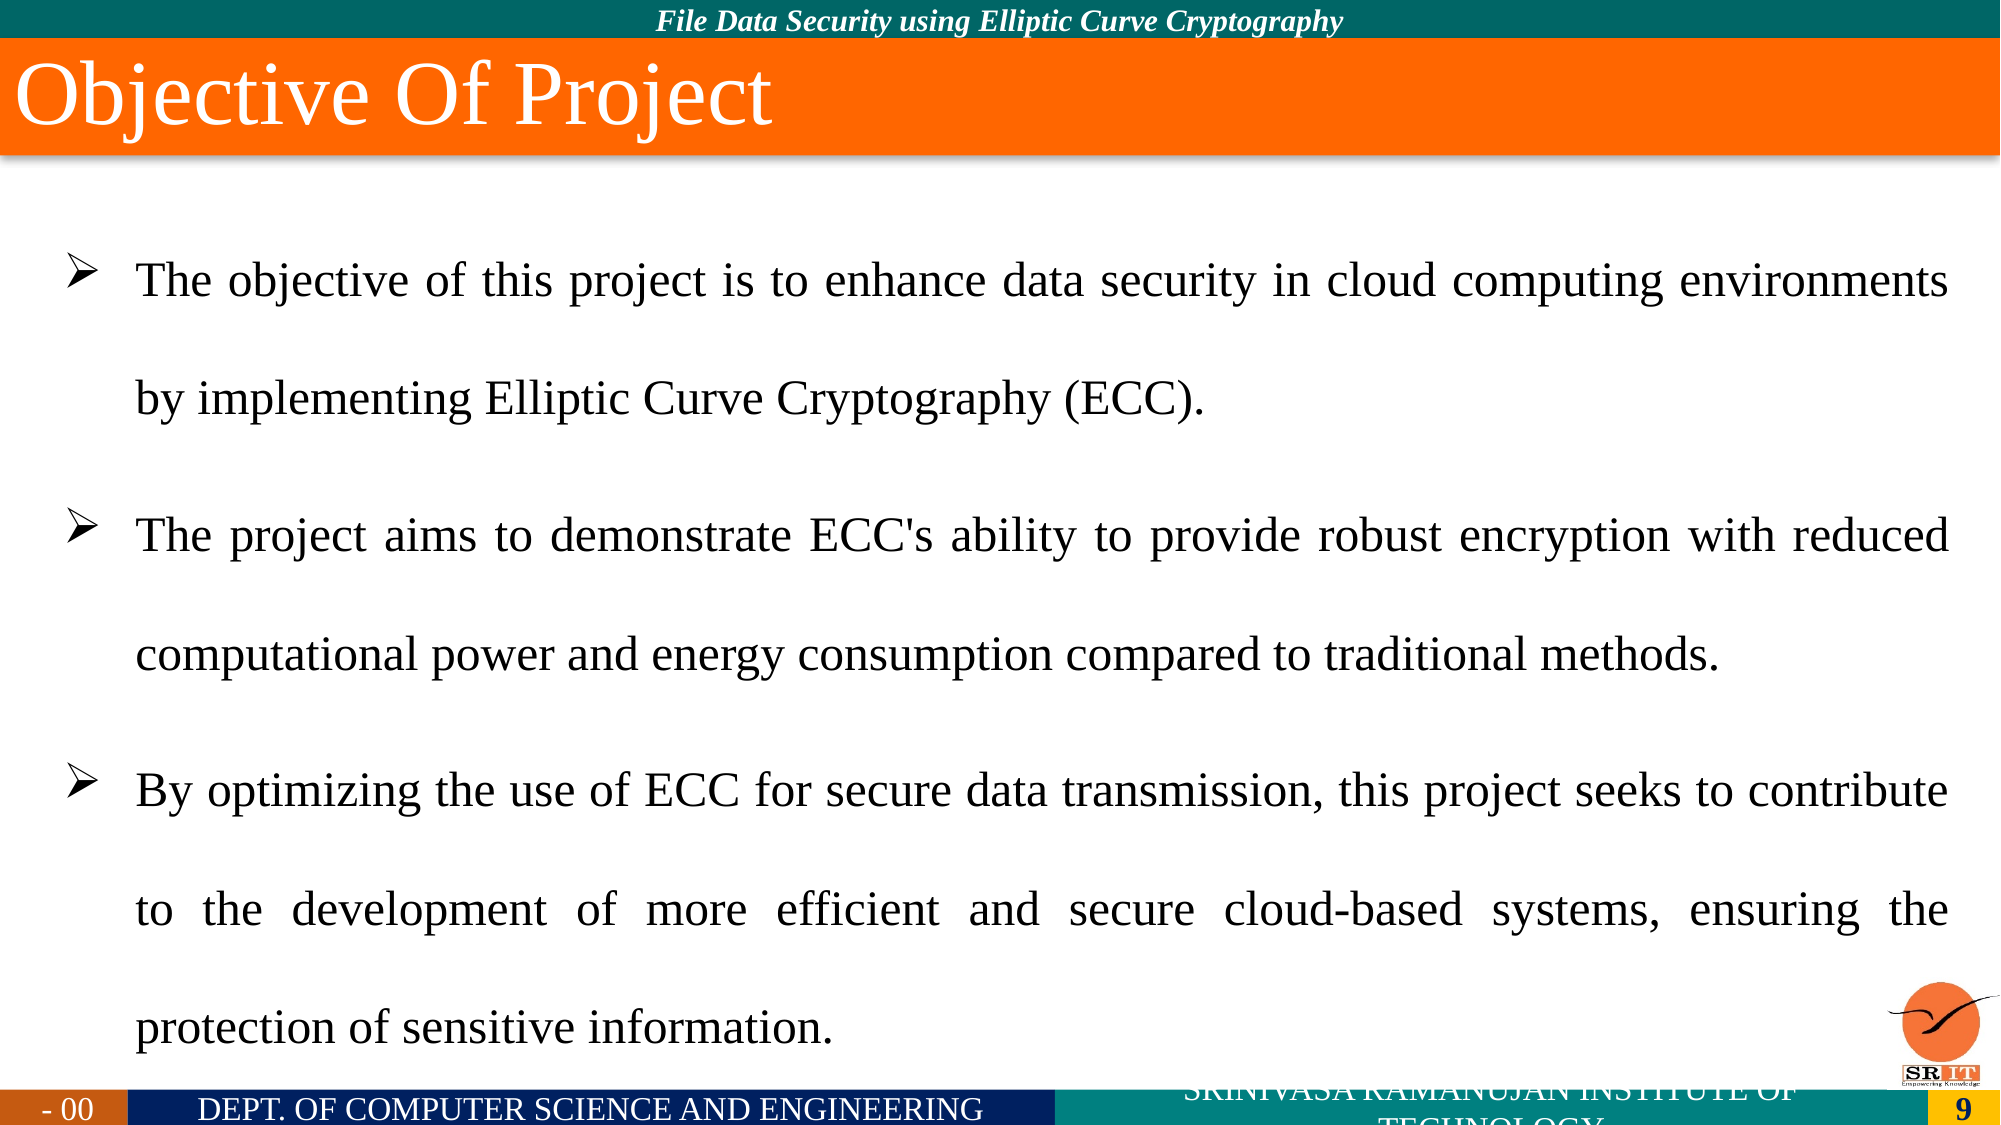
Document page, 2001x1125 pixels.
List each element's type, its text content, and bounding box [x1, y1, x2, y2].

picture [1887, 977, 2000, 1090]
list The objective of this project is to enhance data security in cloud computing environments by implementing Elliptic Curve Cryptography (ECC). The project aims to demonstrate ECC's ability to provide robust encryption with reduced computational power and energy consumption compared to traditional methods. By optimizing the use of ECC for secure data transmission, this project seeks to contribute to the development of more efficient and secure cloud-based systems, ensuring the protection of sensitive information. [32, 179, 1965, 1065]
title Objective Of Project [0, 38, 2000, 156]
